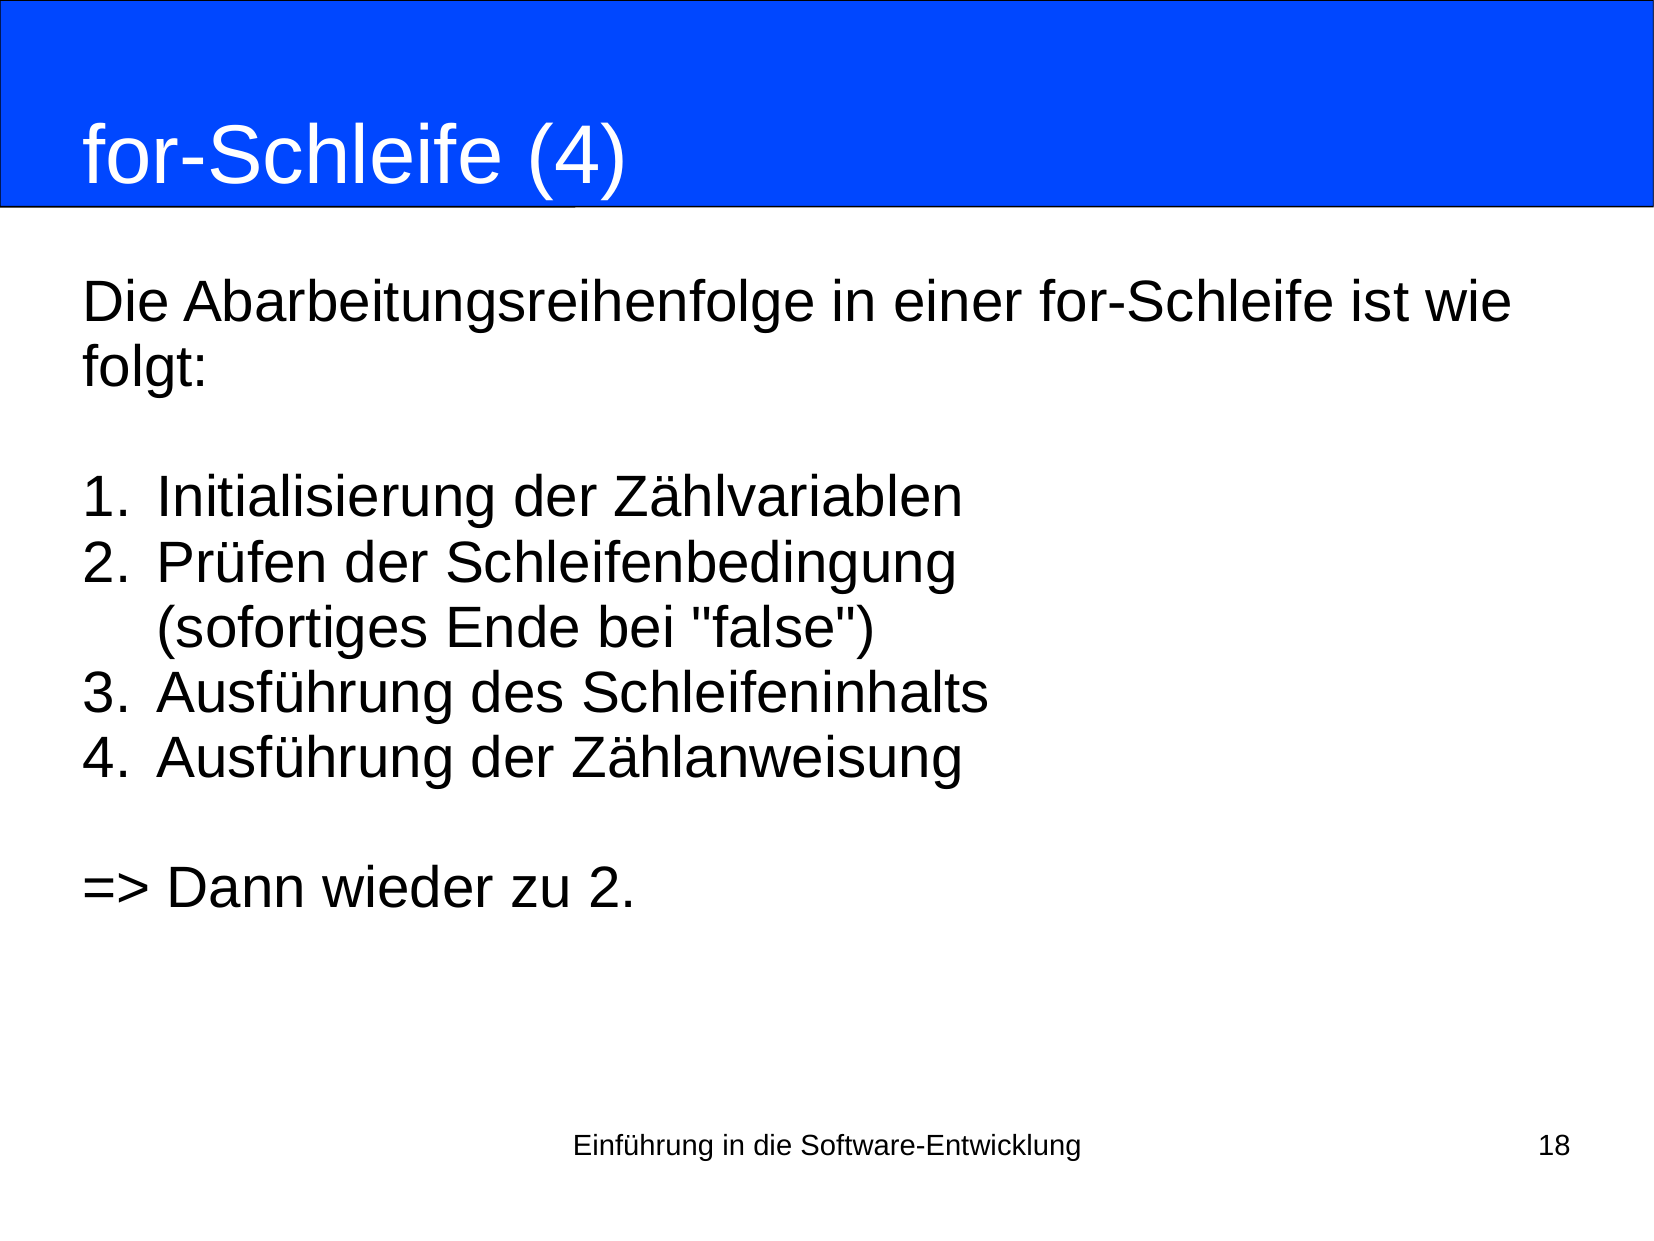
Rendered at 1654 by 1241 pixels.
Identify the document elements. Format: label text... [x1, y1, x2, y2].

title for-Schleife (4) [82, 49, 1571, 257]
text_box [0, 0, 1654, 207]
slide_number 18 [1185, 1129, 1571, 1215]
footer Einführung in die Software-Entwicklung [565, 1129, 1090, 1215]
subtitle Die Abarbeitungsreihenfolge in einer for-Schleife ist wie folgt: Initialisierung der Zählvariablen Prüfen der Schleifenbedingung (sofortiges Ende bei "false") Ausführung des Schleifeninhalts Ausführung der Zählanweisung => Dann wieder zu 2. [82, 265, 1572, 1085]
